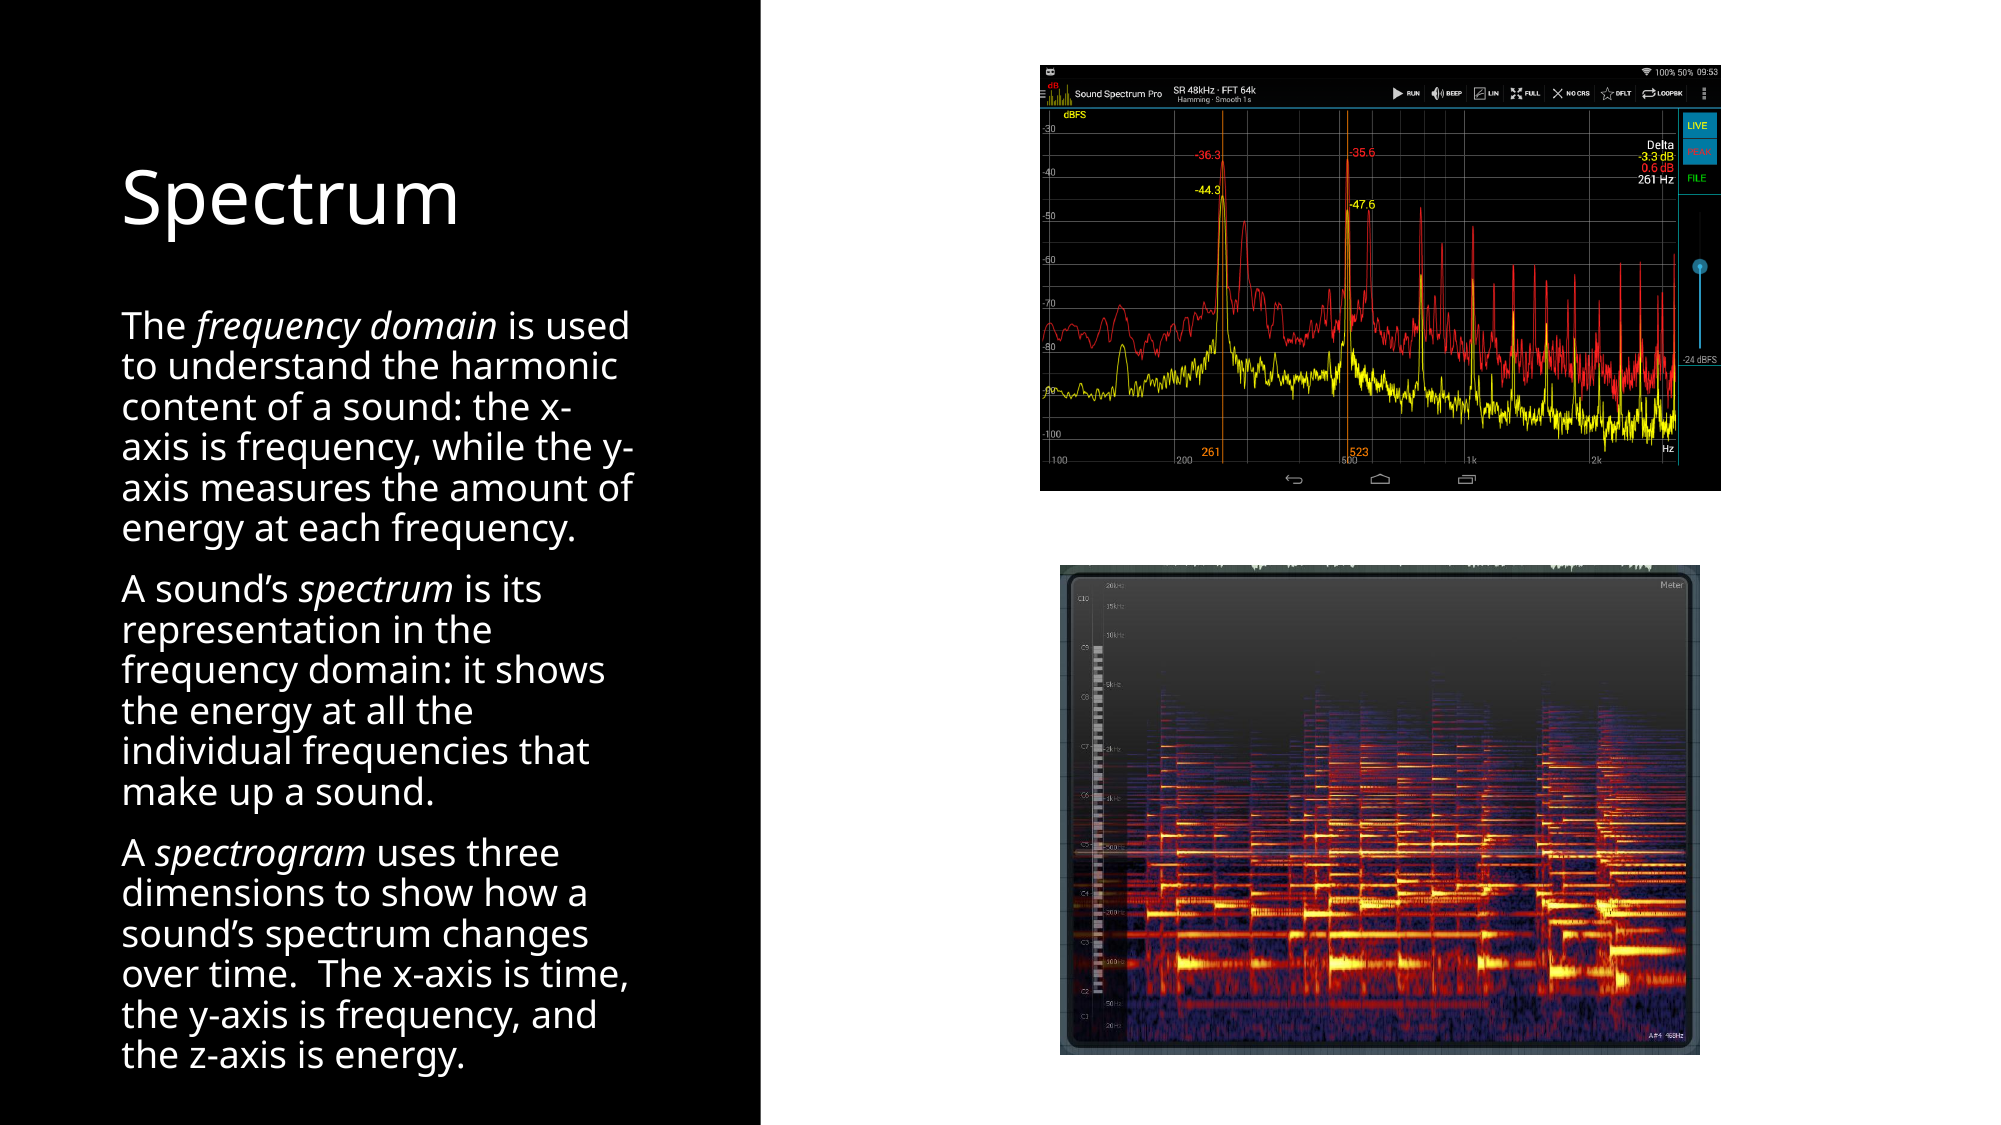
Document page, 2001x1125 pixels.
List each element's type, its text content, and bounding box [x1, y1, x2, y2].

text_box [760, 0, 2000, 1125]
picture [1060, 565, 1701, 1056]
list The frequency domain is used to understand the harmonic content of a sound: the x-axis is frequency, while the y-axis measures the amount of energy at each frequency. A sound’s spectrum is its representation in the frequency domain: it shows the energy at all the individual frequencies that make up a sound. A spectrogram uses three dimensions to show how a sound’s spectrum changes over time. The x-axis is time, the y-axis is frequency, and the z-axis is energy. [106, 299, 656, 1046]
title Spectrum [106, 103, 708, 379]
picture [1039, 65, 1721, 491]
